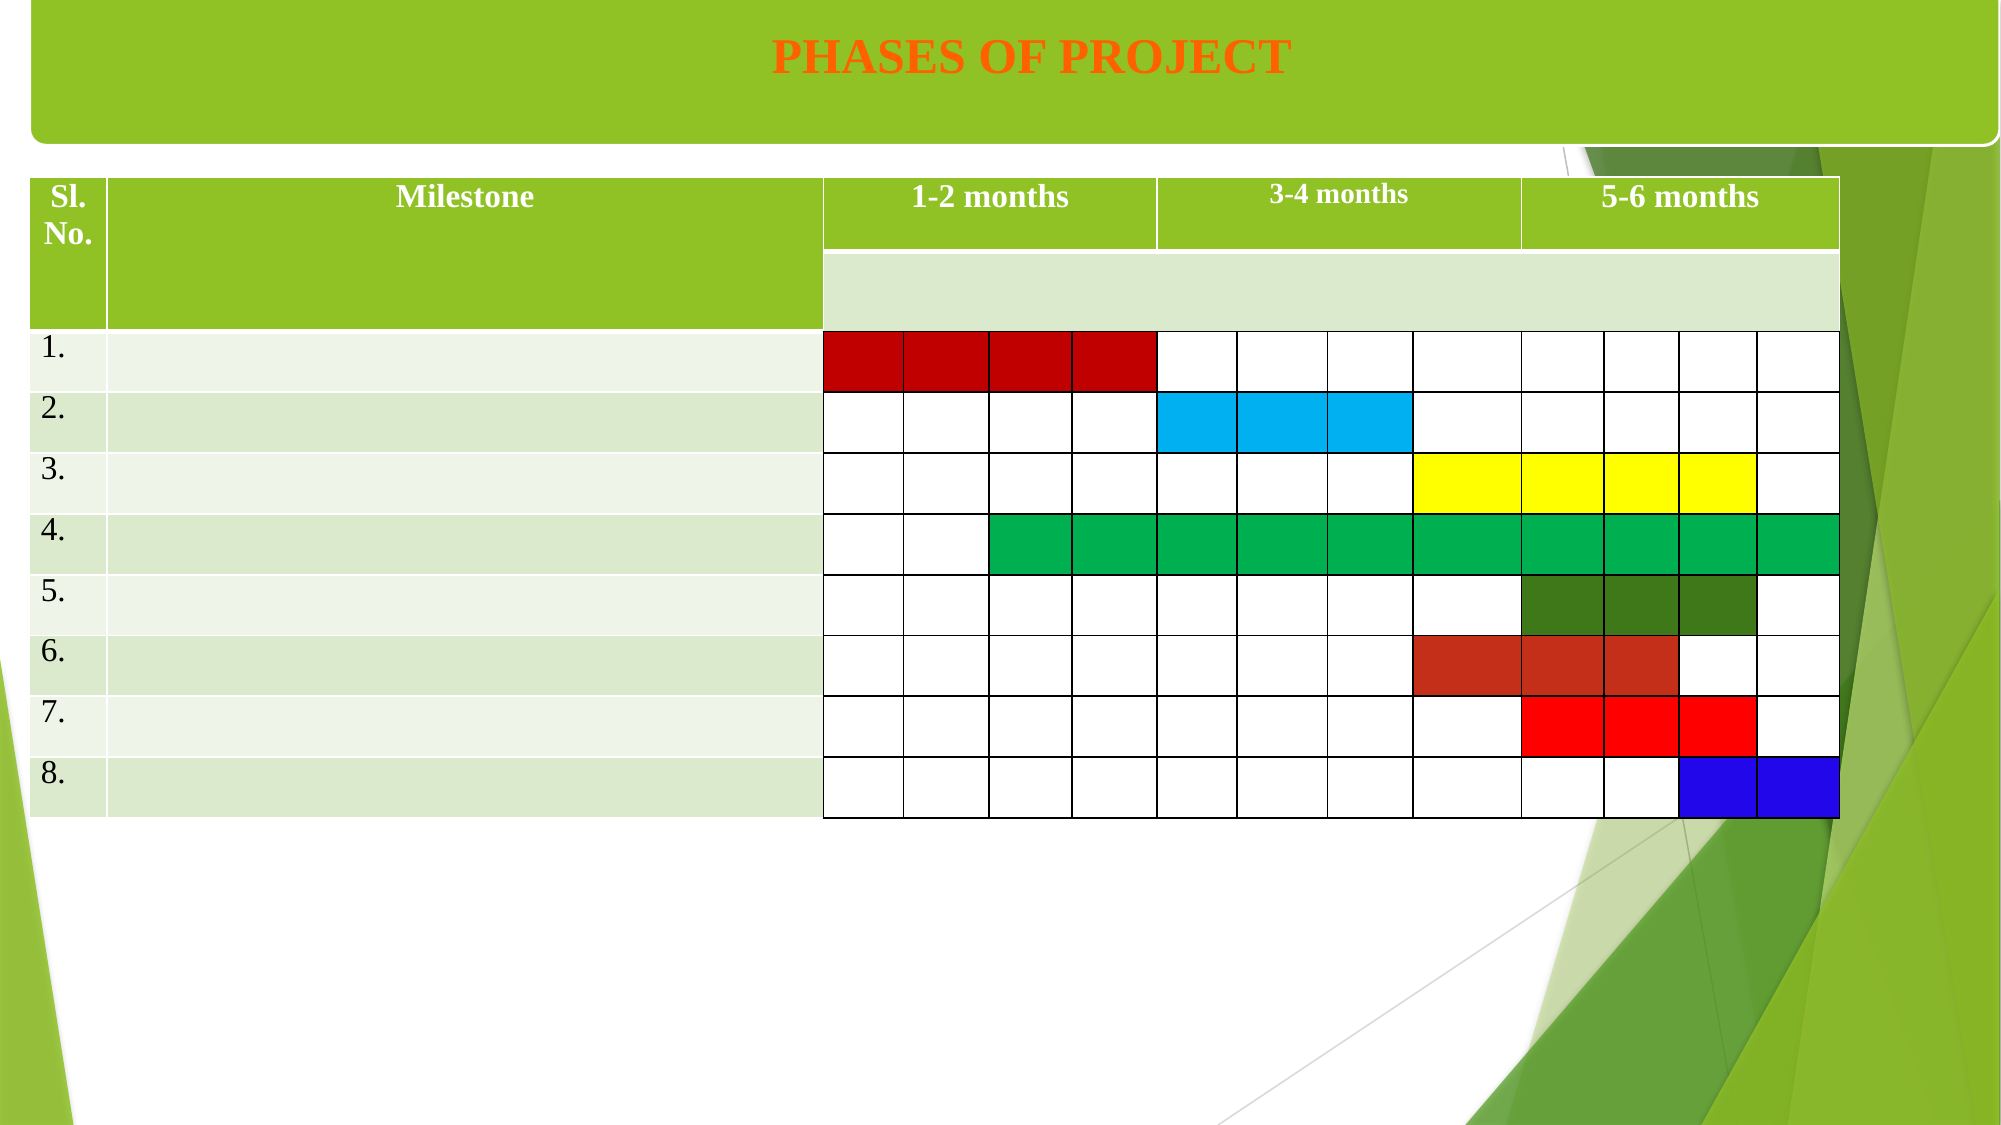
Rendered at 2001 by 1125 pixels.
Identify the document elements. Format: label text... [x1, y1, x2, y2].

table_cell [1522, 636, 1603, 695]
table_cell [1158, 332, 1236, 391]
table_cell [1328, 636, 1412, 695]
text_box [28, 0, 2000, 146]
table_cell [990, 697, 1071, 756]
table_cell 6. [30, 636, 106, 695]
table_cell [1328, 454, 1412, 513]
table_cell [1680, 393, 1756, 452]
table_cell [824, 254, 1839, 331]
table_cell [108, 454, 823, 513]
table_cell [108, 334, 823, 391]
table_cell 7. [30, 697, 106, 756]
table_cell [1158, 697, 1236, 756]
table_cell [1605, 454, 1678, 513]
table_cell [904, 454, 988, 513]
table_cell [1158, 454, 1236, 513]
table_cell [1605, 576, 1678, 635]
table_cell [1605, 393, 1678, 452]
table_cell [1238, 393, 1327, 452]
table_cell [1680, 576, 1756, 635]
table_cell [1073, 454, 1156, 513]
table_cell [1328, 576, 1412, 635]
table_cell [1680, 697, 1756, 756]
table_header Sl. No. [30, 178, 106, 329]
table_cell [1073, 576, 1156, 635]
table_cell [1158, 636, 1236, 695]
table_cell [1073, 697, 1156, 756]
table_header 1-2 months [824, 178, 1156, 249]
table_cell [1238, 697, 1327, 756]
table_cell [1238, 636, 1327, 695]
table_cell [1758, 758, 1839, 817]
table_cell [1758, 697, 1839, 756]
table_cell [904, 758, 988, 817]
table_cell [1073, 393, 1156, 452]
table_cell [1414, 332, 1521, 391]
table_cell [1522, 576, 1603, 635]
table_cell [1605, 758, 1678, 817]
table_cell [1414, 697, 1521, 756]
table_cell 1. [30, 334, 106, 391]
table_cell [108, 393, 823, 452]
table_cell [1238, 454, 1327, 513]
table_cell [990, 454, 1071, 513]
table_cell [1680, 758, 1756, 817]
table_cell [824, 636, 903, 695]
table_cell [1414, 515, 1521, 574]
table_cell 5. [30, 576, 106, 635]
table_cell [824, 576, 903, 635]
table_cell [824, 393, 903, 452]
table_cell [1158, 576, 1236, 635]
table_cell [824, 454, 903, 513]
table_cell [108, 636, 823, 695]
table_cell [1073, 515, 1156, 574]
table_cell [904, 393, 988, 452]
table_cell [1328, 393, 1412, 452]
table_cell [1758, 332, 1839, 391]
table_cell [1680, 515, 1756, 574]
table_cell [1238, 576, 1327, 635]
table_cell [1158, 758, 1236, 817]
table_cell [108, 758, 823, 817]
table_cell [1414, 576, 1521, 635]
table_cell [990, 332, 1071, 391]
table_cell [1605, 515, 1678, 574]
table_cell [1328, 515, 1412, 574]
table_cell [1238, 515, 1327, 574]
table_cell [1605, 636, 1678, 695]
table_cell 4. [30, 515, 106, 574]
table_cell [1522, 697, 1603, 756]
table_cell [1158, 393, 1236, 452]
table_cell [1522, 454, 1603, 513]
table_cell [108, 515, 823, 574]
table_cell [1238, 758, 1327, 817]
table_header Milestone [108, 178, 823, 329]
table_cell [990, 758, 1071, 817]
table_cell [824, 697, 903, 756]
table_cell [1522, 332, 1603, 391]
table_cell [824, 332, 903, 391]
table_cell [1605, 697, 1678, 756]
table_cell [1522, 393, 1603, 452]
table_cell [1605, 332, 1678, 391]
table_cell [108, 576, 823, 635]
table_cell [990, 636, 1071, 695]
table_cell [1073, 758, 1156, 817]
table_cell [1158, 515, 1236, 574]
table_cell [1414, 393, 1521, 452]
table_cell [904, 515, 988, 574]
table_cell [1073, 332, 1156, 391]
table_cell [904, 576, 988, 635]
table_cell [1414, 636, 1521, 695]
table_cell [1522, 758, 1603, 817]
table_cell [990, 515, 1071, 574]
table_cell [904, 332, 988, 391]
table_cell [108, 697, 823, 756]
table_cell 2. [30, 393, 106, 452]
table_cell [1680, 332, 1756, 391]
table_cell [1758, 515, 1839, 574]
table_cell [1680, 636, 1756, 695]
table_cell [990, 393, 1071, 452]
table_cell [1328, 332, 1412, 391]
table_cell [1680, 454, 1756, 513]
table_cell [1522, 515, 1603, 574]
table_cell 8. [30, 758, 106, 817]
table_cell [1414, 758, 1521, 817]
table_cell [1073, 636, 1156, 695]
table_cell 3. [30, 454, 106, 513]
table_cell [1328, 758, 1412, 817]
table_header 3-4 months [1158, 178, 1521, 249]
table_cell [904, 697, 988, 756]
table_cell [824, 515, 903, 574]
table_cell [1238, 332, 1327, 391]
table_cell [1328, 697, 1412, 756]
table_cell [904, 636, 988, 695]
table_cell [1758, 636, 1839, 695]
table_cell [1414, 454, 1521, 513]
table_cell [1758, 576, 1839, 635]
table_header 5-6 months [1522, 178, 1839, 249]
table_cell [824, 758, 903, 817]
table_cell [990, 576, 1071, 635]
table_cell [1758, 393, 1839, 452]
table_cell [1758, 454, 1839, 513]
